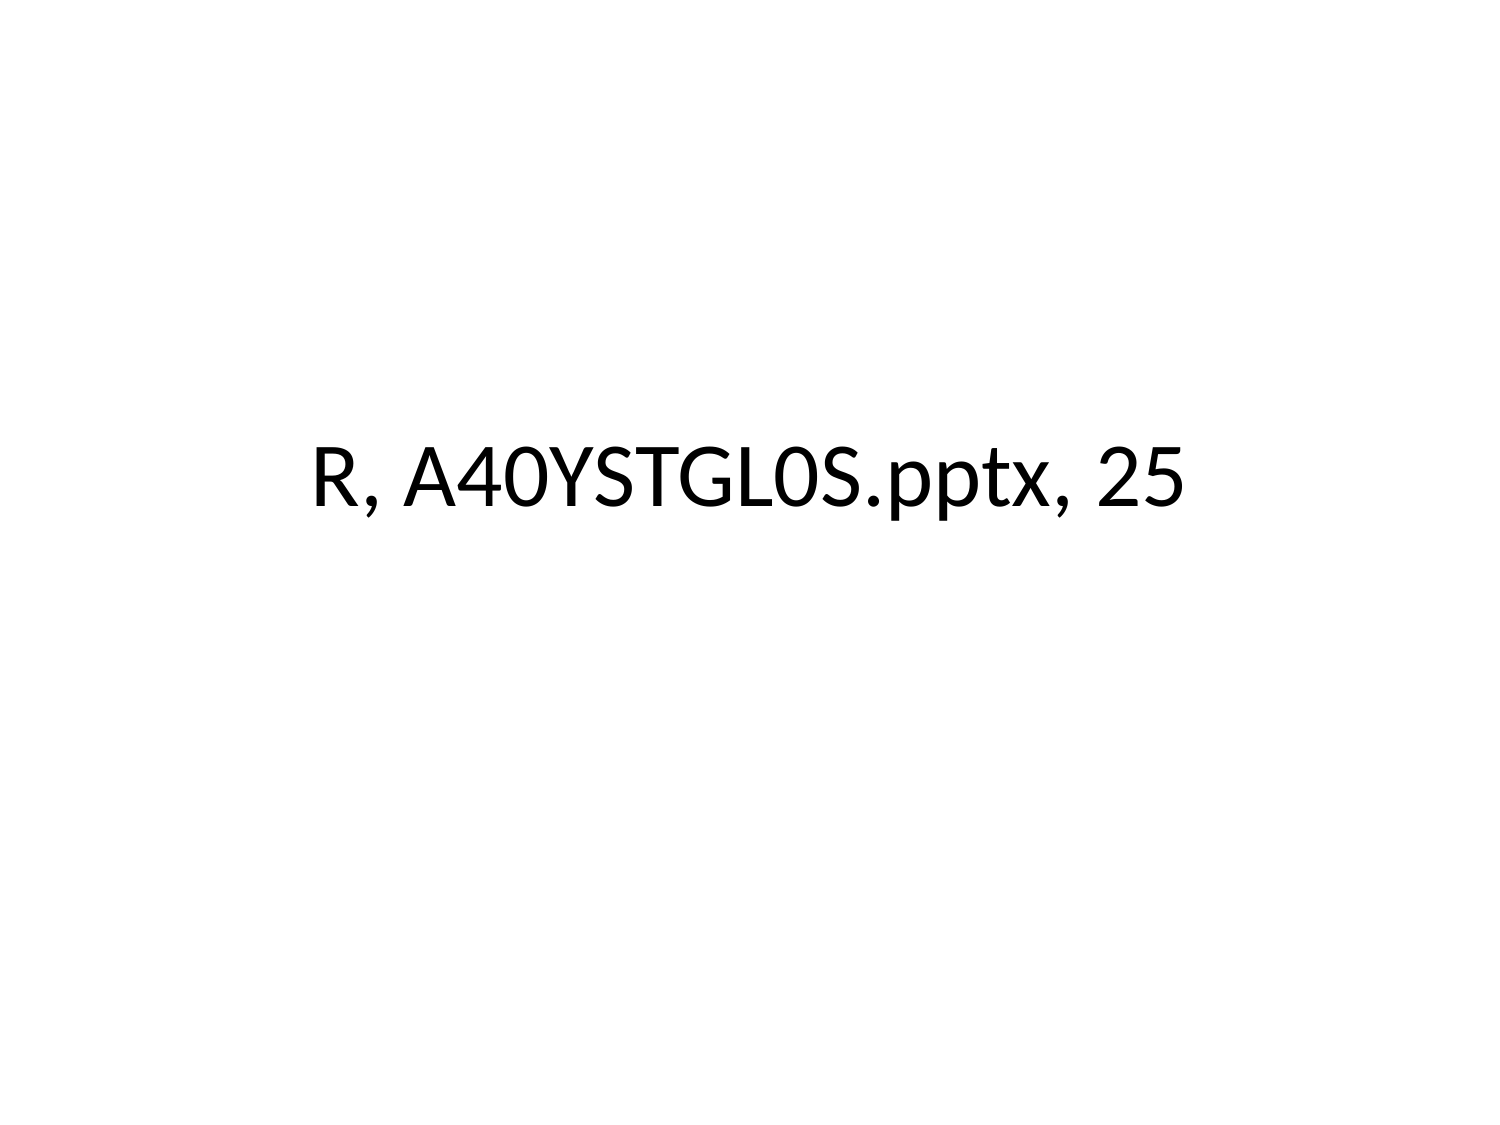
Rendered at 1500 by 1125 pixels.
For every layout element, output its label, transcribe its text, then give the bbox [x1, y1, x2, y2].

title R, A40YSTGL0S.pptx, 25 [112, 349, 1388, 591]
